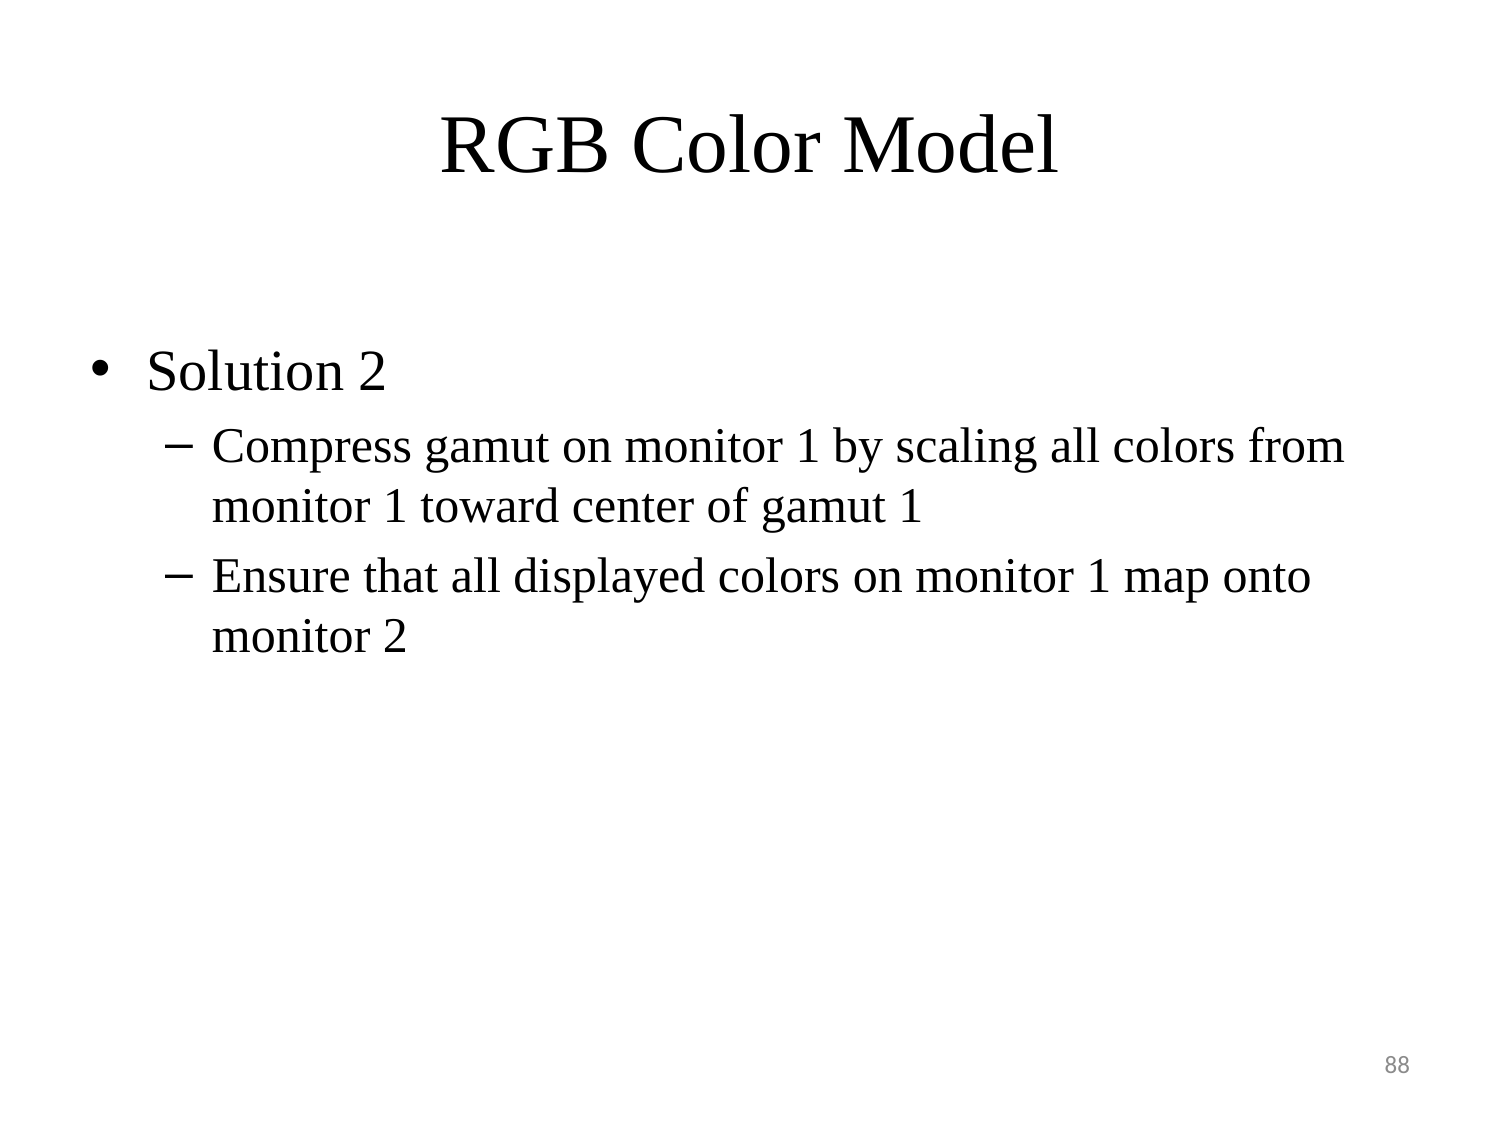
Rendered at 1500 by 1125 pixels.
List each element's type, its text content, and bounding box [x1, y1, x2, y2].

slide_number 88 [1074, 1024, 1425, 1103]
list Solution 2 Compress gamut on monitor 1 by scaling all colors from monitor 1 toward center of gamut 1 Ensure that all displayed colors on monitor 1 map onto monitor 2 [75, 324, 1388, 963]
title RGB Color Model [75, 45, 1425, 233]
